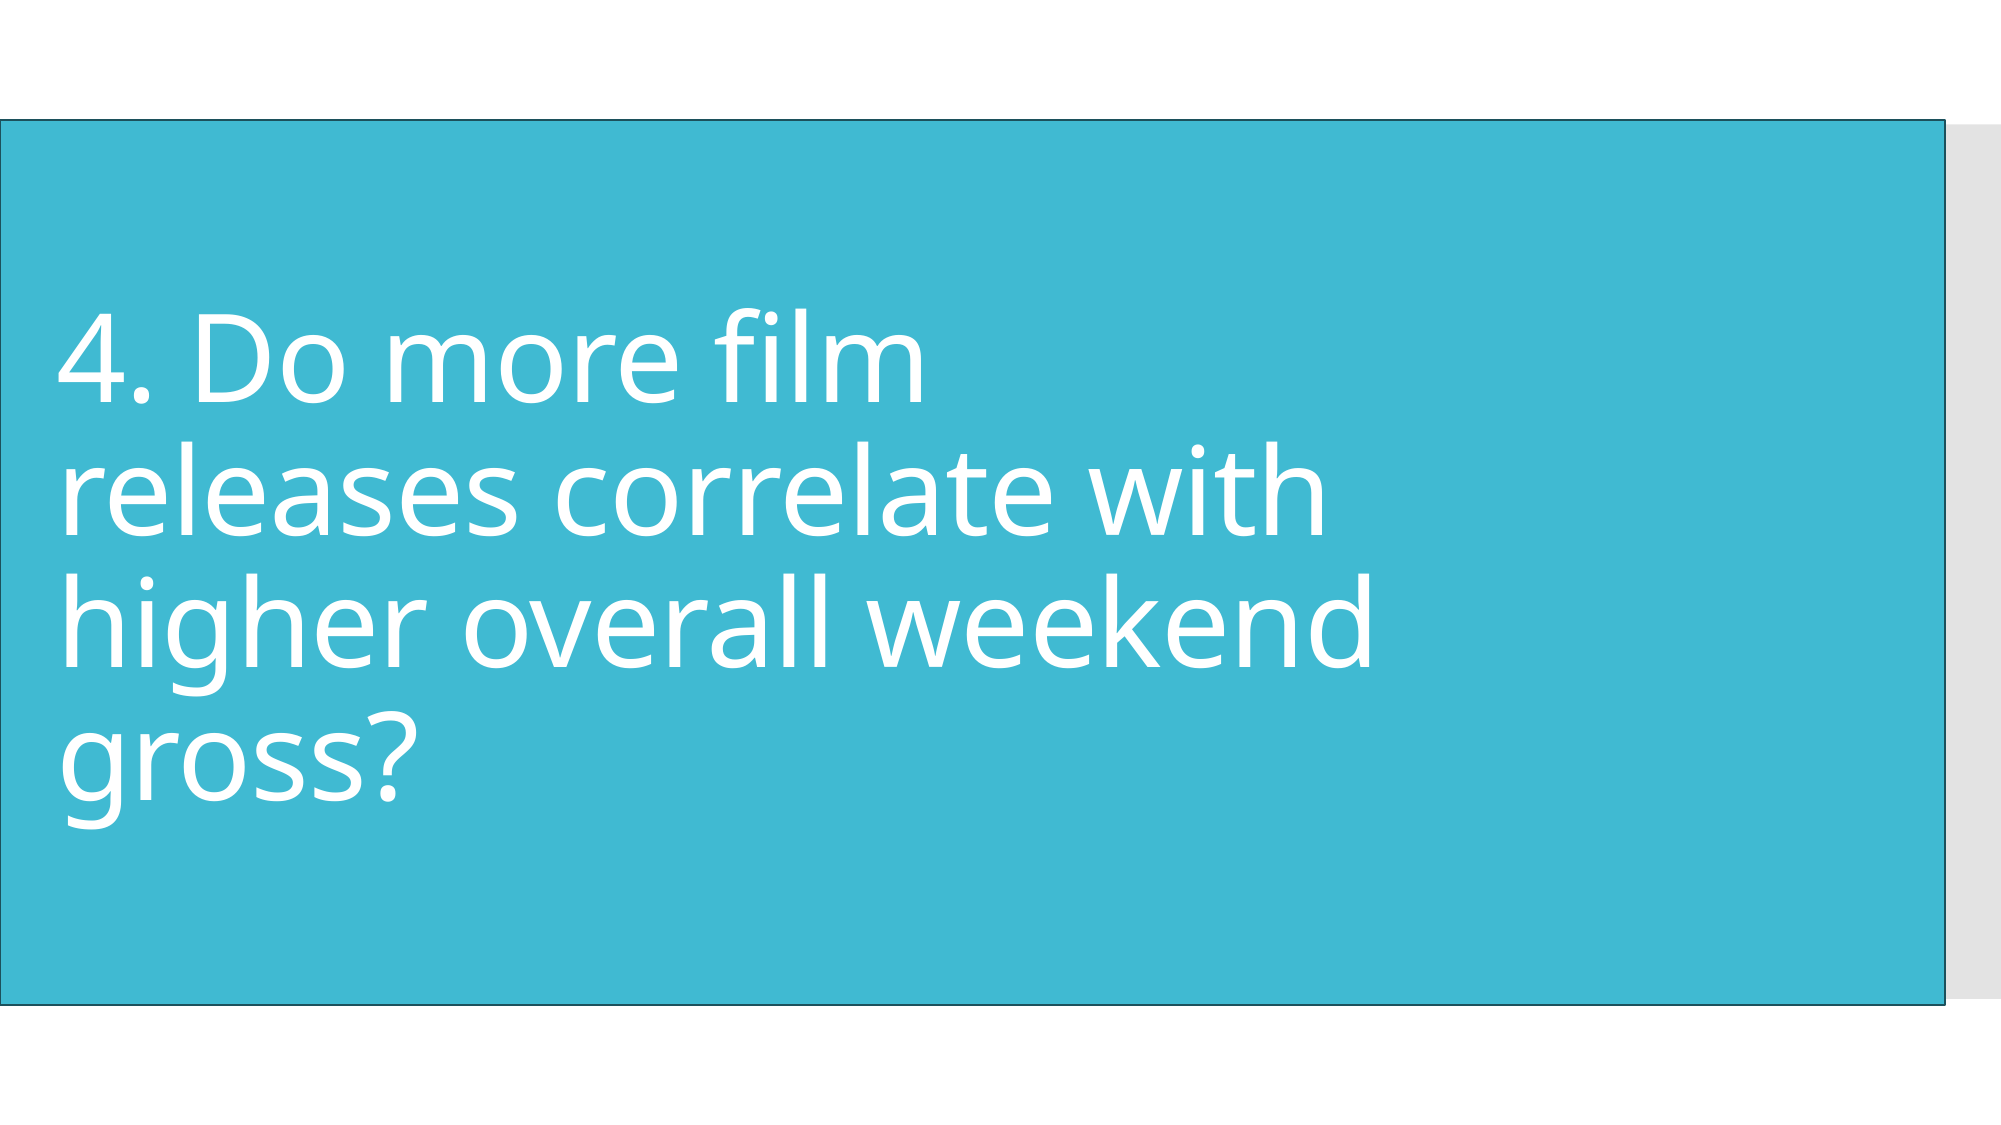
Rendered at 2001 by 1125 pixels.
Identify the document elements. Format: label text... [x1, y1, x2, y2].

picture [634, 142, 1838, 984]
text_box [0, 119, 1946, 1006]
title 4. Do more film releases correlate with higher overall weekend gross? [41, 184, 634, 940]
